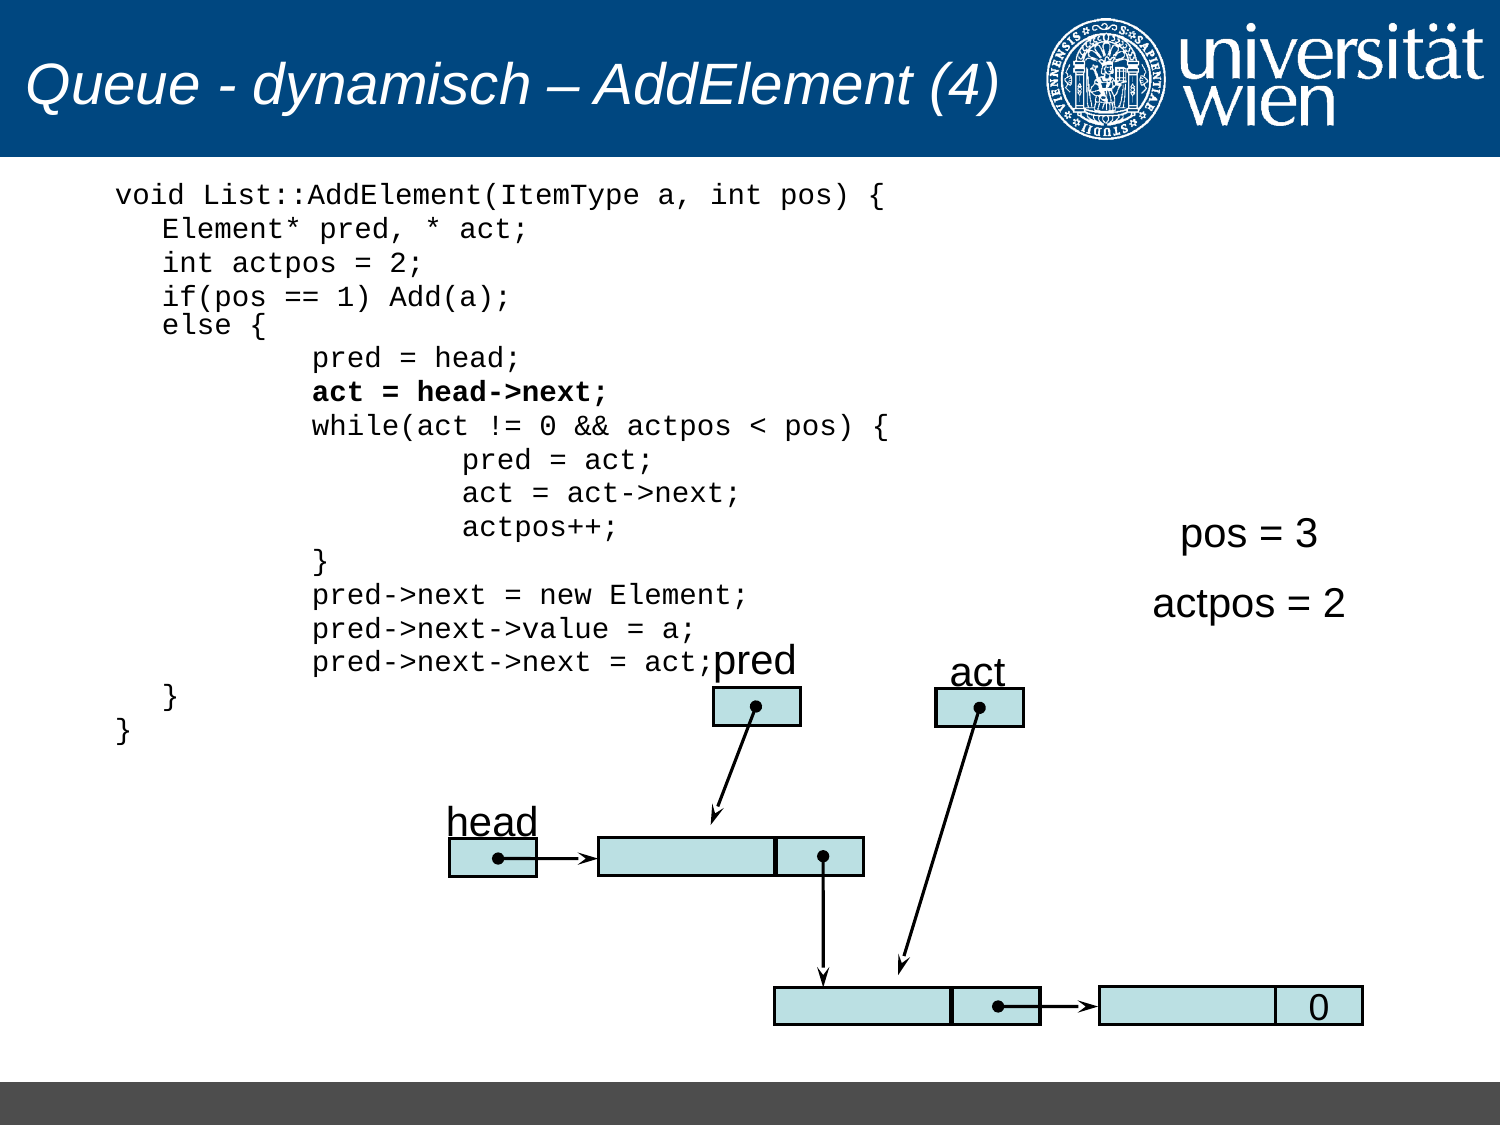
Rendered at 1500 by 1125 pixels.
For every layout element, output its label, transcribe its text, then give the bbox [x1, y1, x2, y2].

list void List::AddElement(ItemType a, int pos) { Element* pred, * act; int actpos = 2; if(pos == 1) Add(a); else { pred = head; act = head->next; while(act != 0 && actpos < pos) { pred = act; act = act->next; actpos++; } pred->next = new Element; pred->next->value = a; pred->next->next = act; } } [12, 174, 1488, 1071]
picture [1070, 18, 1485, 141]
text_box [430, 624, 1363, 1026]
text_box pos = 3 actpos = 2 [1137, 497, 1362, 624]
title Queue - dynamisch – AddElement (4) [10, 12, 1070, 151]
